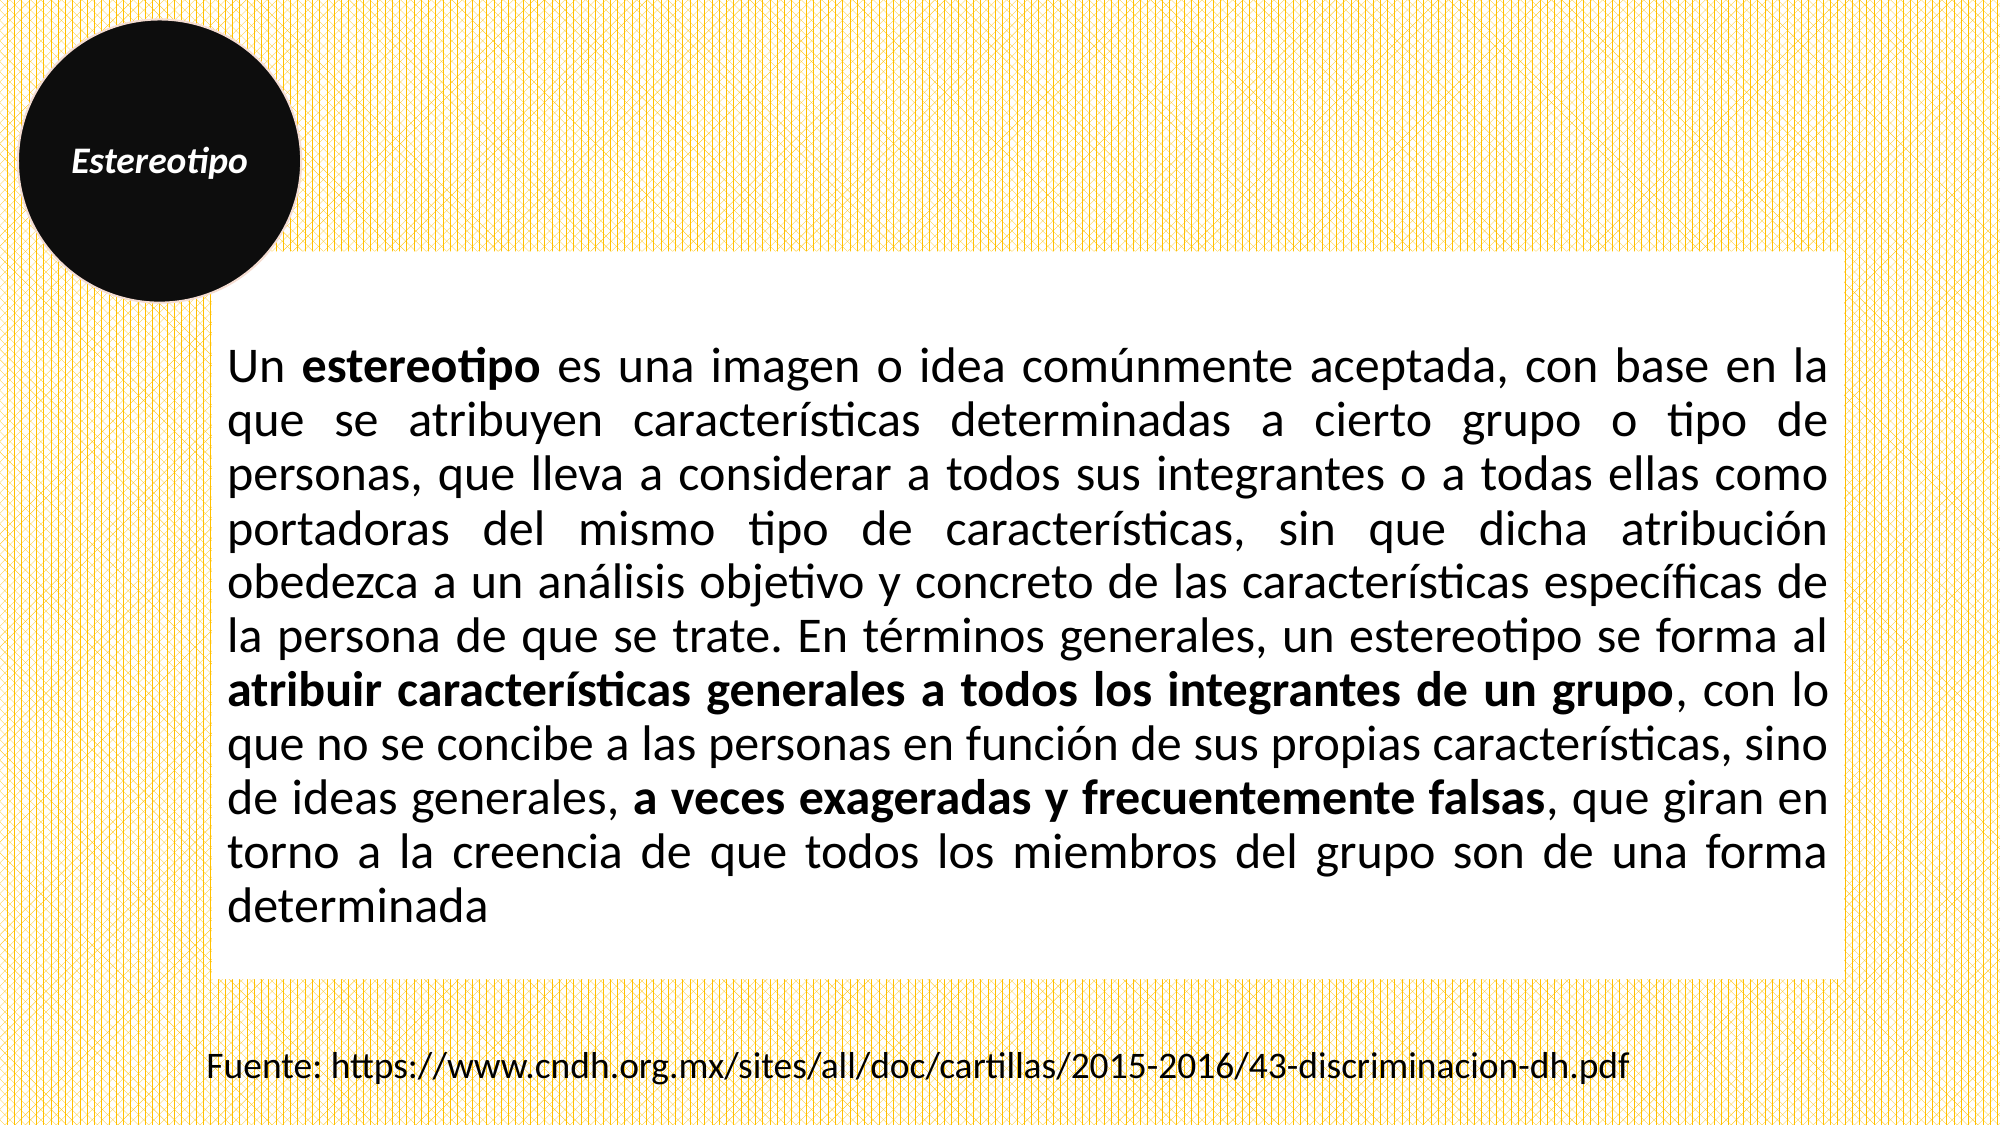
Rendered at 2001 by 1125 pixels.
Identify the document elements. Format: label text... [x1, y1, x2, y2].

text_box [17, 19, 302, 303]
text_box Fuente: https://www.cndh.org.mx/sites/all/doc/cartillas/2015-2016/43-discriminacion-dh.pdf [191, 1033, 1845, 1125]
list Un estereotipo es una imagen o idea comúnmente aceptada, con base en la que se atribuyen características determinadas a cierto grupo o tipo de personas, que lleva a considerar a todos sus integrantes o a todas ellas como portadoras del mismo tipo de características, sin que dicha atribución obedezca a un análisis objetivo y concreto de las características específicas de la persona de que se trate. En términos generales, un estereotipo se forma al atribuir características generales a todos los integrantes de un grupo, con lo que no se concibe a las personas en función de sus propias características, sino de ideas generales, a veces exageradas y frecuentemente falsas, que giran en torno a la creencia de que todos los miembros del grupo son de una forma determinada [212, 251, 1845, 980]
